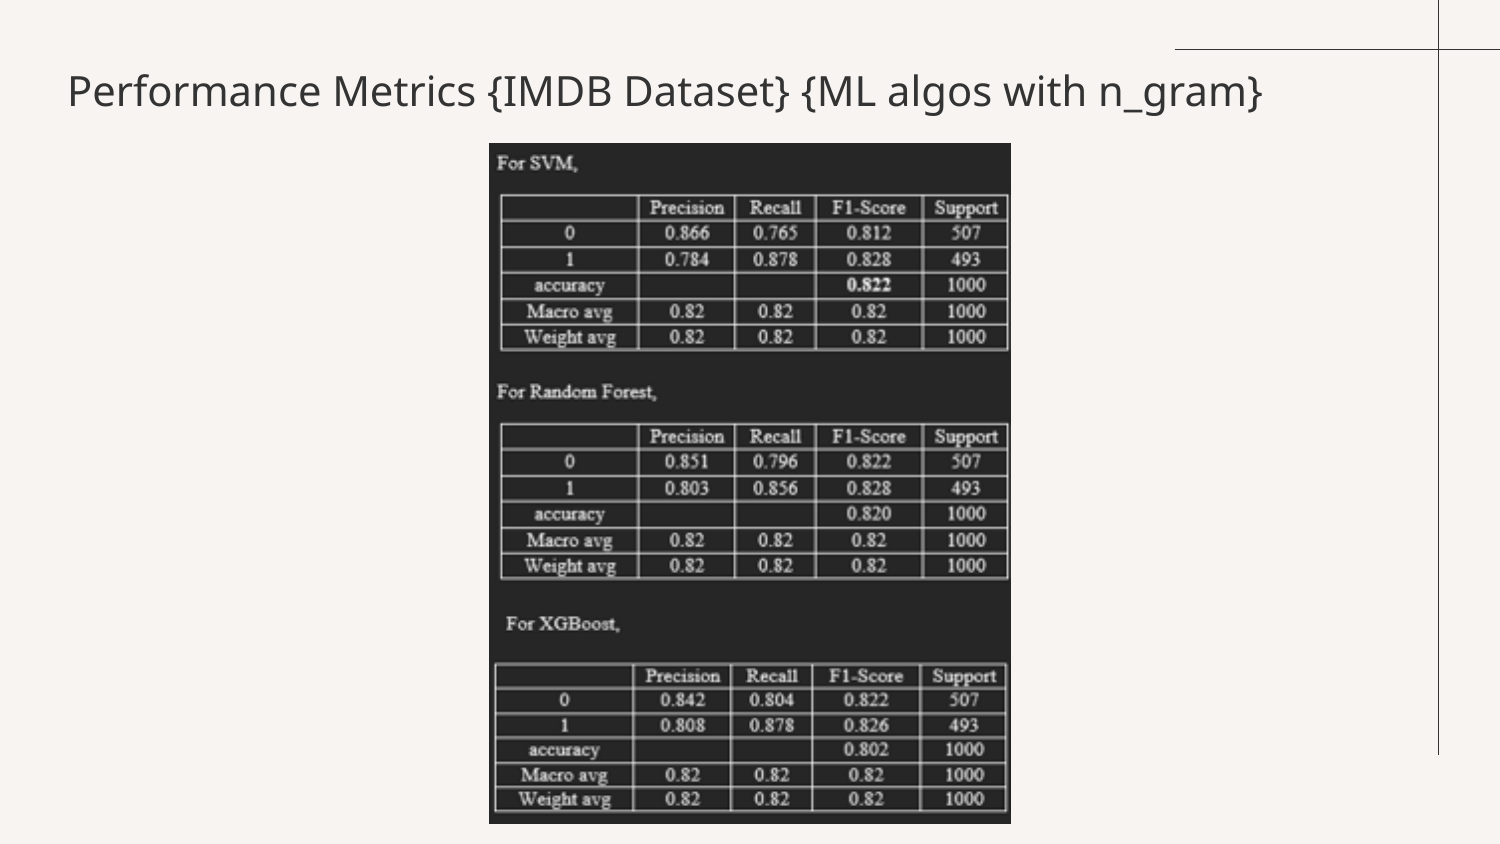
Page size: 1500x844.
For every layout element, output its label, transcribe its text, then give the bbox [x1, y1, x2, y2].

picture [489, 143, 1011, 825]
title Performance Metrics {IMDB Dataset} {ML algos with n_gram} [52, 50, 1424, 144]
